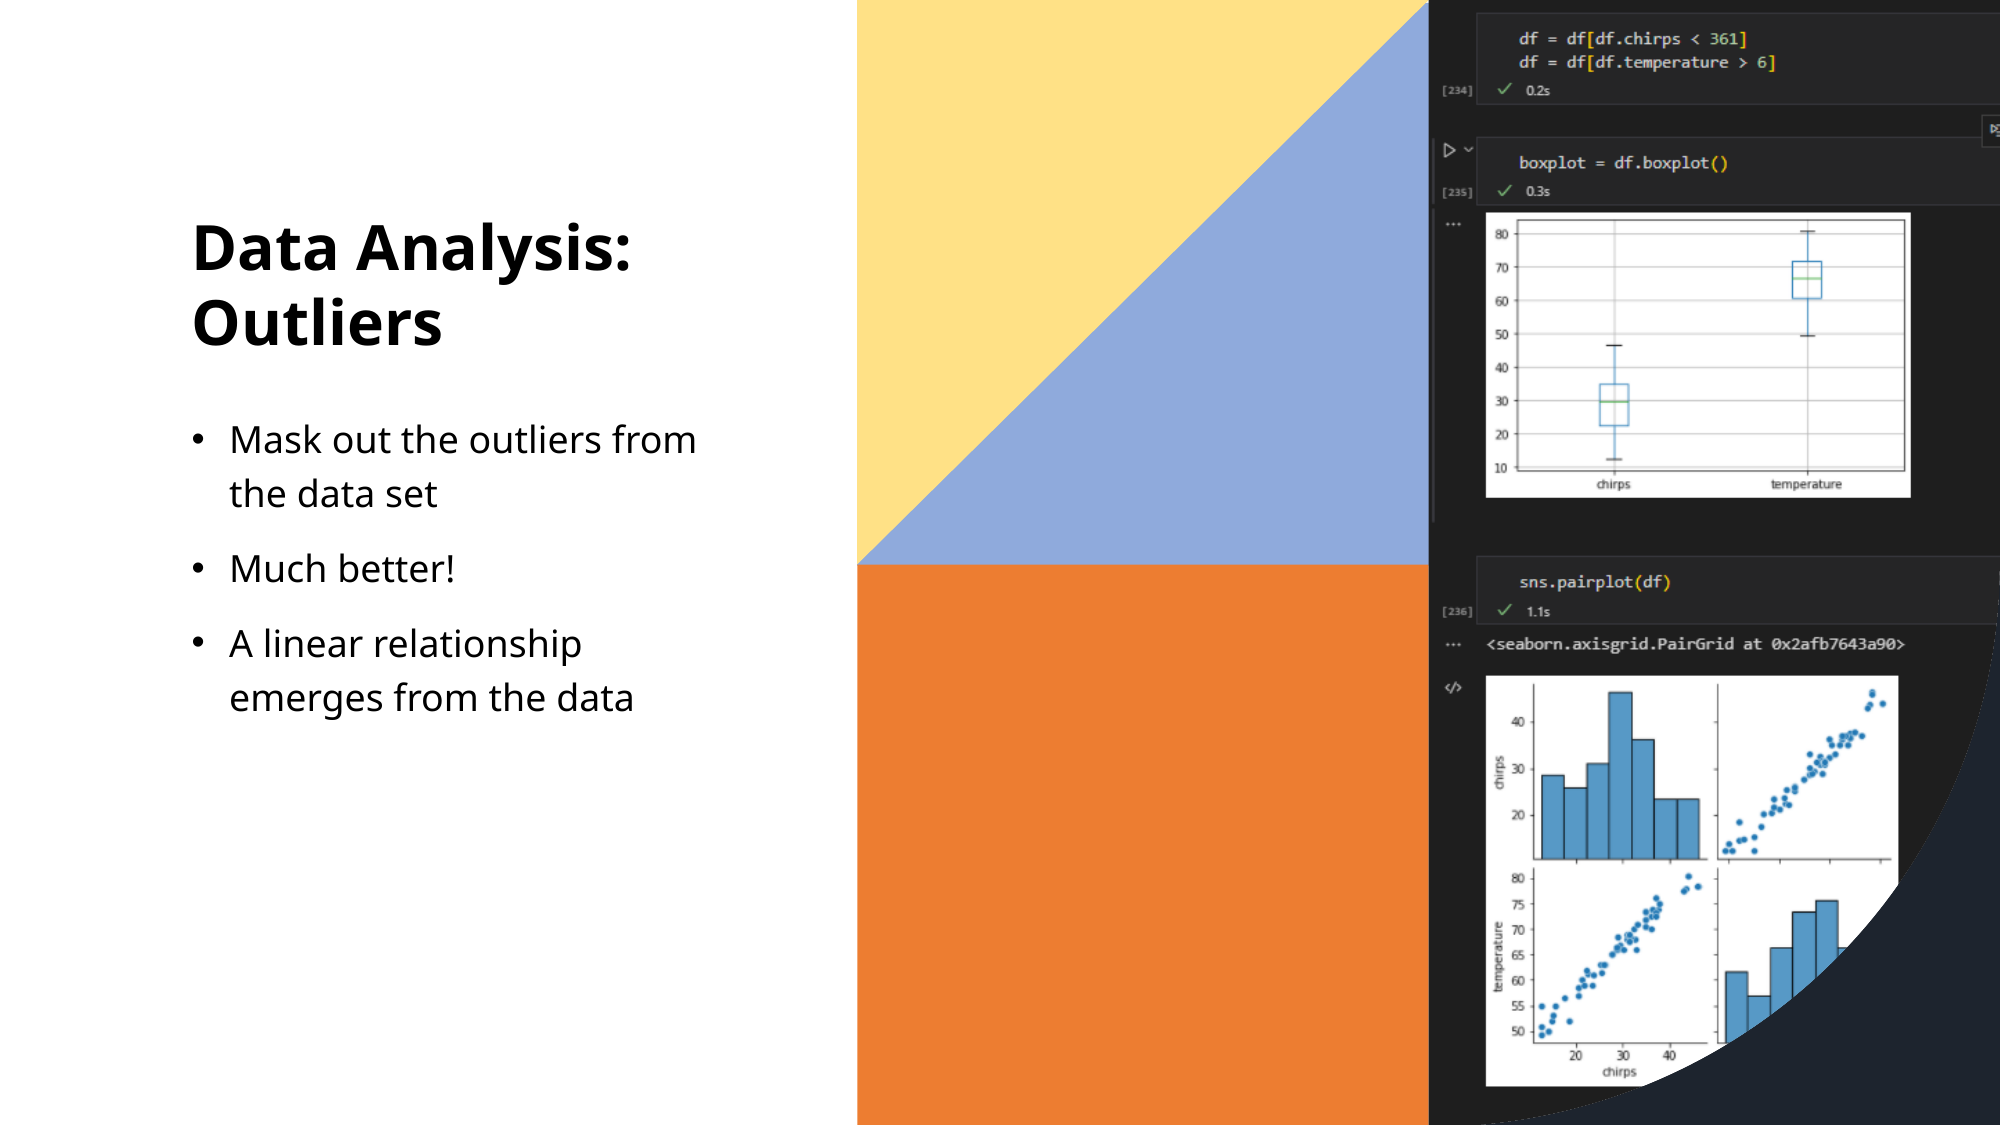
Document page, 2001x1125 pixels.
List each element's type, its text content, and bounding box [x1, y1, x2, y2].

text_box [856, 564, 1428, 1125]
title Data Analysis: Outliers [176, 118, 717, 366]
text_box [0, 0, 856, 1125]
text_box [861, 4, 1428, 564]
picture [1428, 0, 2001, 1125]
list Mask out the outliers from the data set Much better! A linear relationship emerges from the data [176, 399, 717, 975]
text_box [856, 0, 1428, 564]
